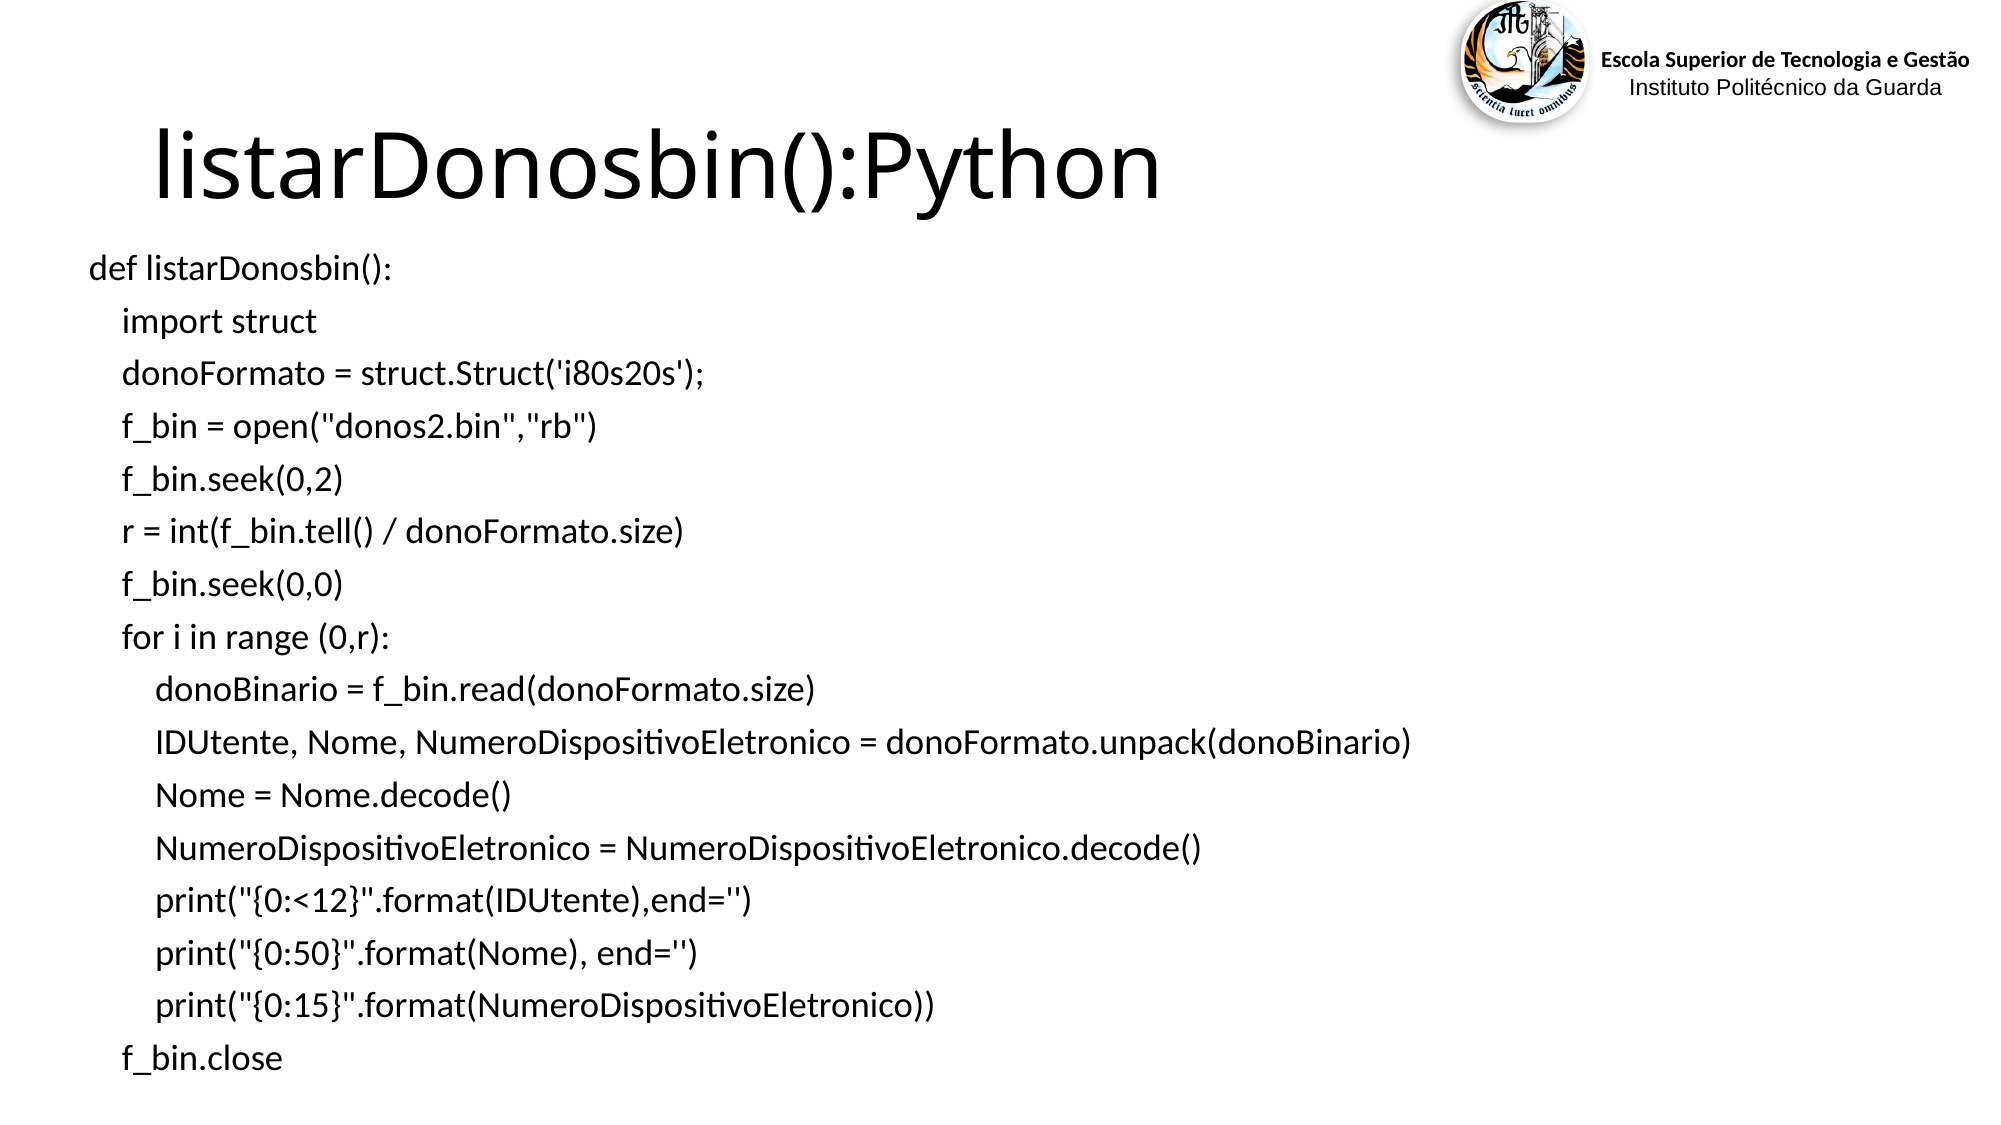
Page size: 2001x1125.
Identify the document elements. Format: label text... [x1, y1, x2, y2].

list def listarDonosbin(): import struct donoFormato = struct.Struct('i80s20s'); f_bin = open("donos2.bin","rb") f_bin.seek(0,2) r = int(f_bin.tell() / donoFormato.size) f_bin.seek(0,0) for i in range (0,r): donoBinario = f_bin.read(donoFormato.size) IDUtente, Nome, NumeroDispositivoEletronico = donoFormato.unpack(donoBinario) Nome = Nome.decode() NumeroDispositivoEletronico = NumeroDispositivoEletronico.decode() print("{0:<12}".format(IDUtente),end='') print("{0:50}".format(Nome), end='') print("{0:15}".format(NumeroDispositivoEletronico)) f_bin.close [73, 241, 1863, 1090]
title listarDonosbin():Python [137, 59, 1863, 241]
picture [1460, 0, 1589, 123]
text_box Escola Superior de Tecnologia e Gestão Instituto Politécnico da Guarda [1589, 37, 2000, 108]
